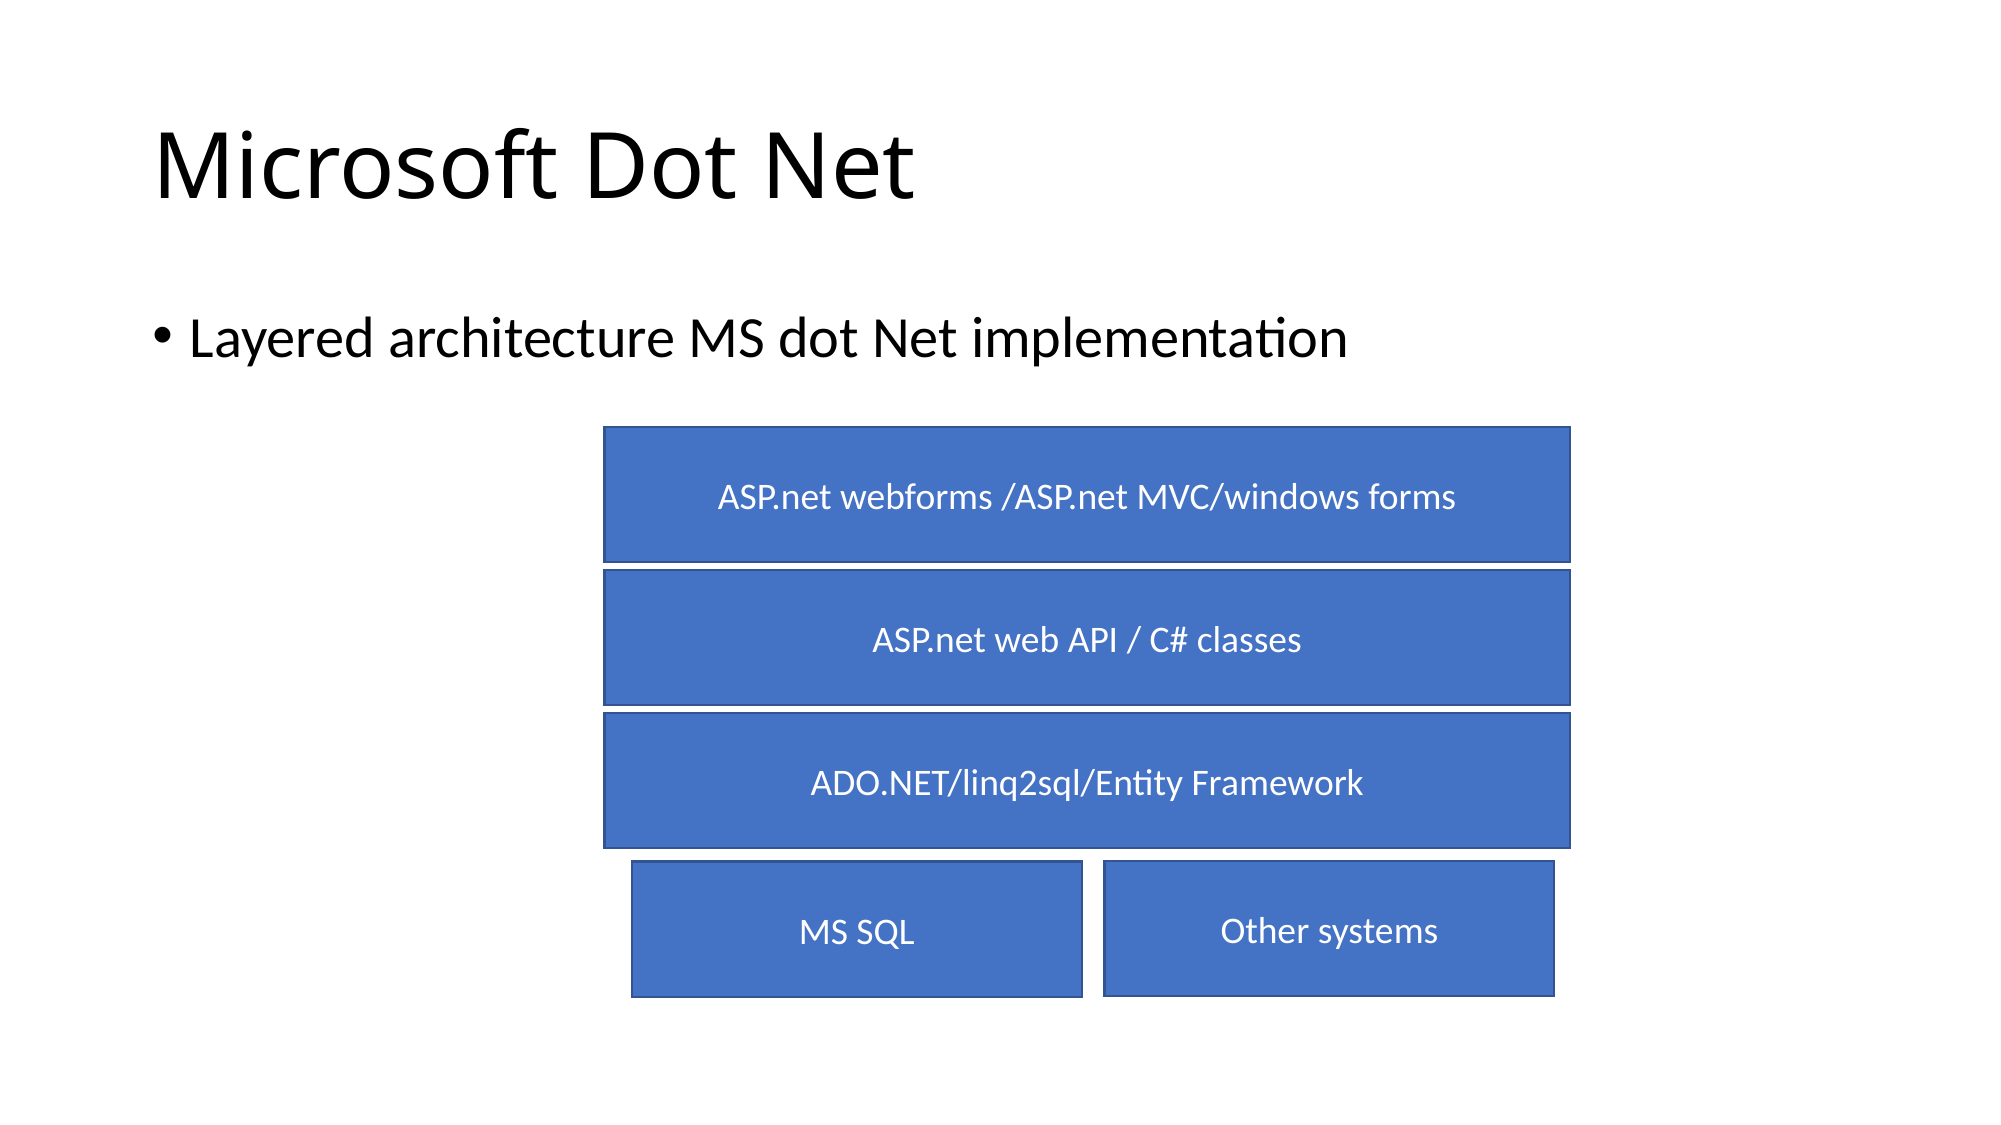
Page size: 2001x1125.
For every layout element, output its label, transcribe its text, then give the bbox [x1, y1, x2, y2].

text_box Other systems [1103, 860, 1555, 997]
text_box ASP.net web API / C# classes [603, 569, 1571, 706]
title Microsoft Dot Net [137, 59, 1863, 278]
list Layered architecture MS dot Net implementation [137, 299, 1863, 1014]
text_box ADO.NET/linq2sql/Entity Framework [603, 712, 1571, 849]
text_box MS SQL [631, 860, 1083, 998]
text_box ASP.net webforms /ASP.net MVC/windows forms [603, 426, 1571, 563]
